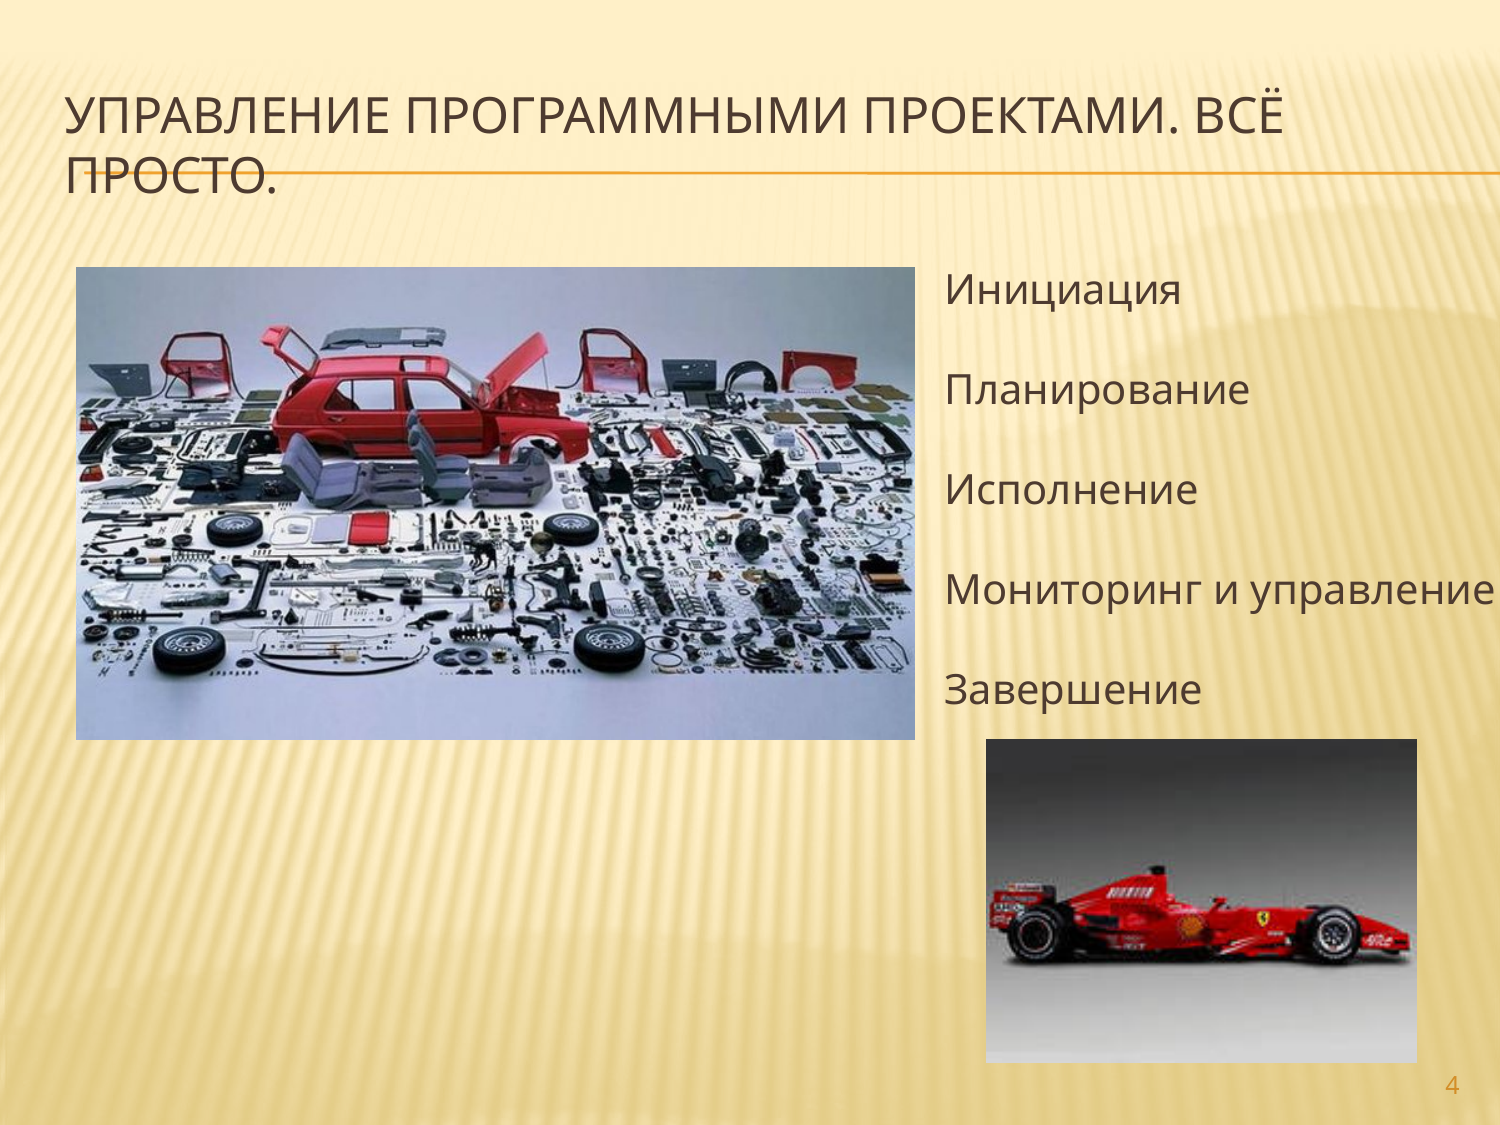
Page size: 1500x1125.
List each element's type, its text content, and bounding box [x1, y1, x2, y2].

title Управление программными проектами. Всё ПРОСТО. [50, 75, 1475, 213]
list [50, 254, 1475, 998]
slide_number 4 [1350, 1061, 1475, 1103]
picture [76, 266, 915, 740]
text_box Инициация Планирование Исполнение Мониторинг и управление Завершение [854, 255, 1500, 721]
picture [985, 739, 1417, 1063]
